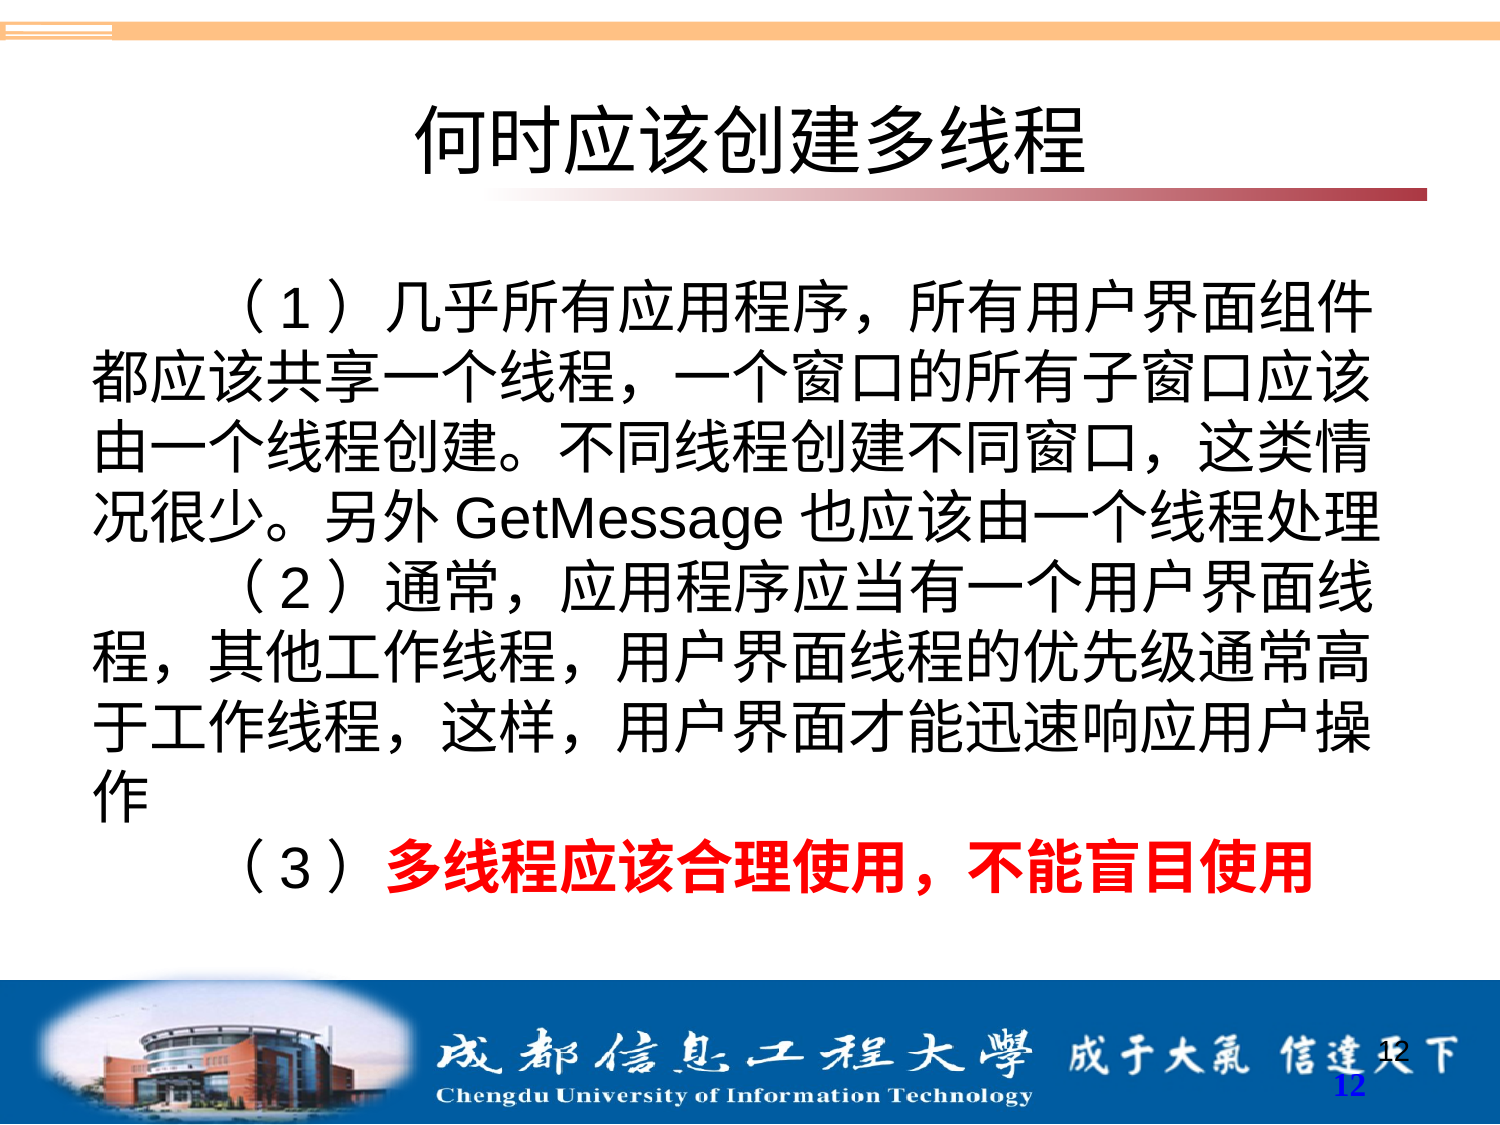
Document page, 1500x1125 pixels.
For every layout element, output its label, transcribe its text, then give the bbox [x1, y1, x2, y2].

title 何时应该创建多线程 [75, 45, 1425, 233]
list （1）几乎所有应用程序，所有用户界面组件都应该共享一个线程，一个窗口的所有子窗口应该由一个线程创建。不同线程创建不同窗口，这类情况很少。另外GetMessage也应该由一个线程处理 （2）通常，应用程序应当有一个用户界面线程，其他工作线程，用户界面线程的优先级通常高于工作线程，这样，用户界面才能迅速响应用户操作 （3）多线程应该合理使用，不能盲目使用 [75, 262, 1425, 1005]
picture [0, 957, 1500, 1125]
